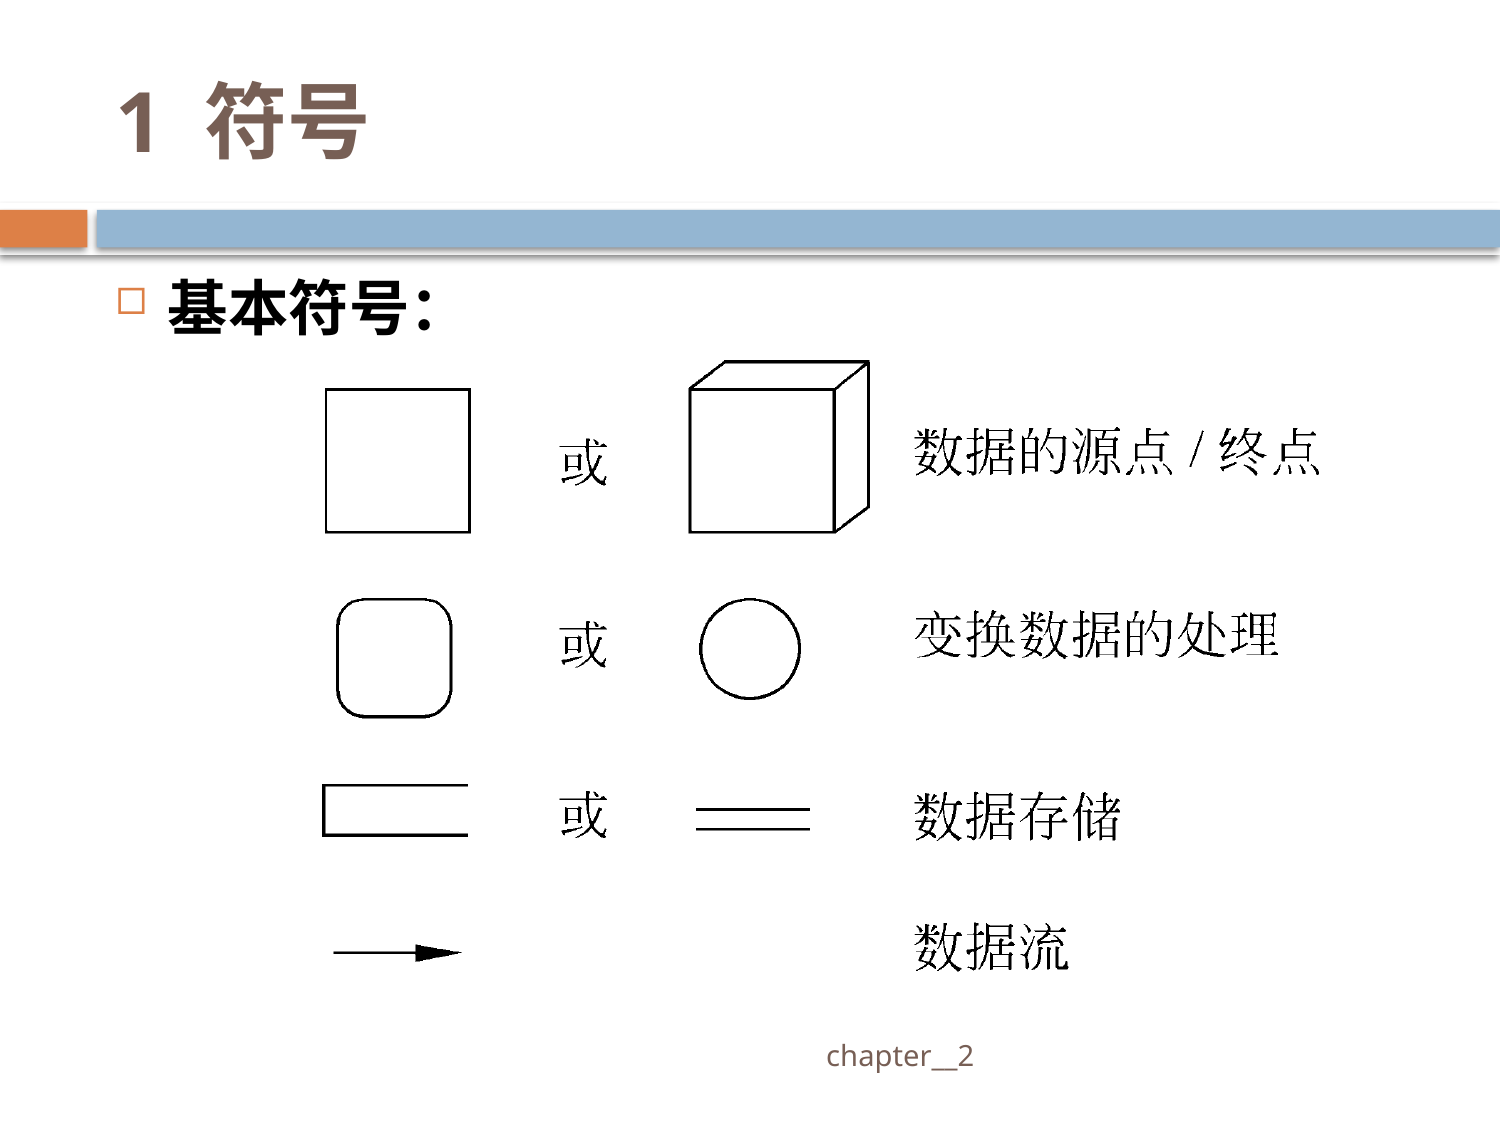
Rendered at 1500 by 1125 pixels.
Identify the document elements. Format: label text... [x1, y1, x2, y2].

list 基本符号： [100, 262, 1438, 433]
picture [277, 348, 1349, 982]
footer chapter__2 [99, 1025, 990, 1085]
slide_number [0, 208, 88, 249]
title 1 符号 [100, 37, 1438, 200]
